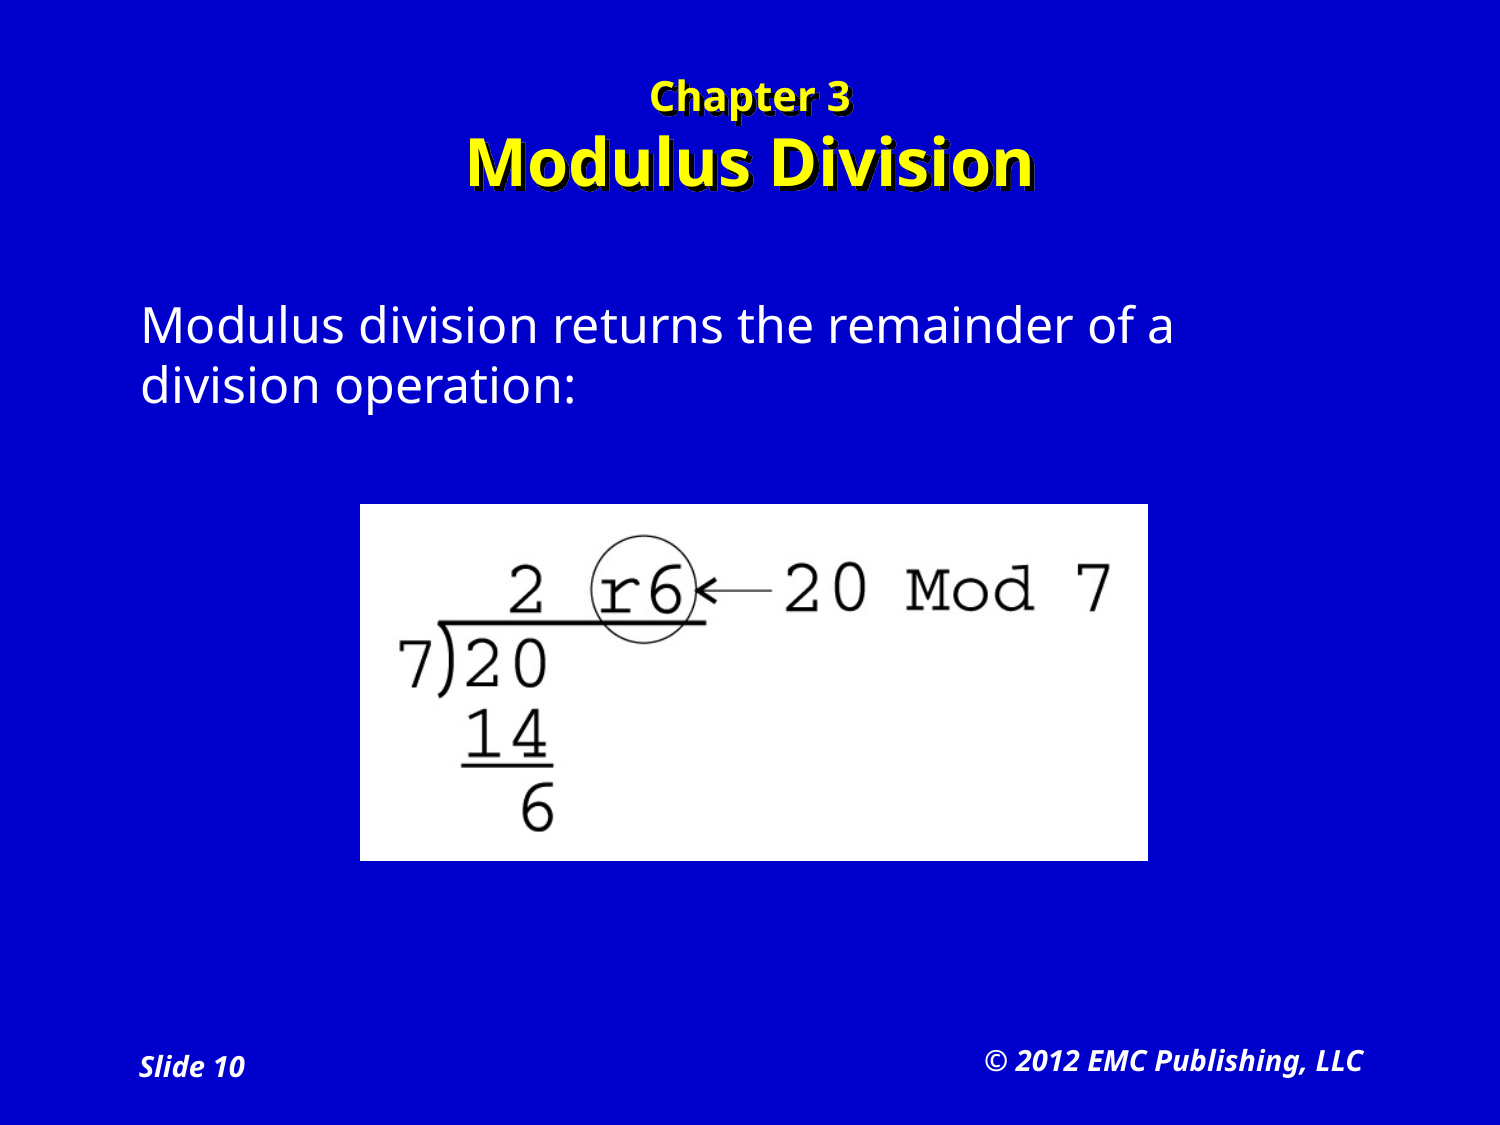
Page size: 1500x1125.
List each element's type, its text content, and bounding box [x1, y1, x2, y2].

text_box Modulus division returns the remainder of a division operation: [125, 285, 1376, 421]
picture [359, 504, 1148, 861]
footer © 2012 EMC Publishing, LLC [885, 1037, 1379, 1091]
title Chapter 3 Modulus Division [112, 62, 1388, 293]
slide_number Slide 10 [123, 1040, 474, 1091]
